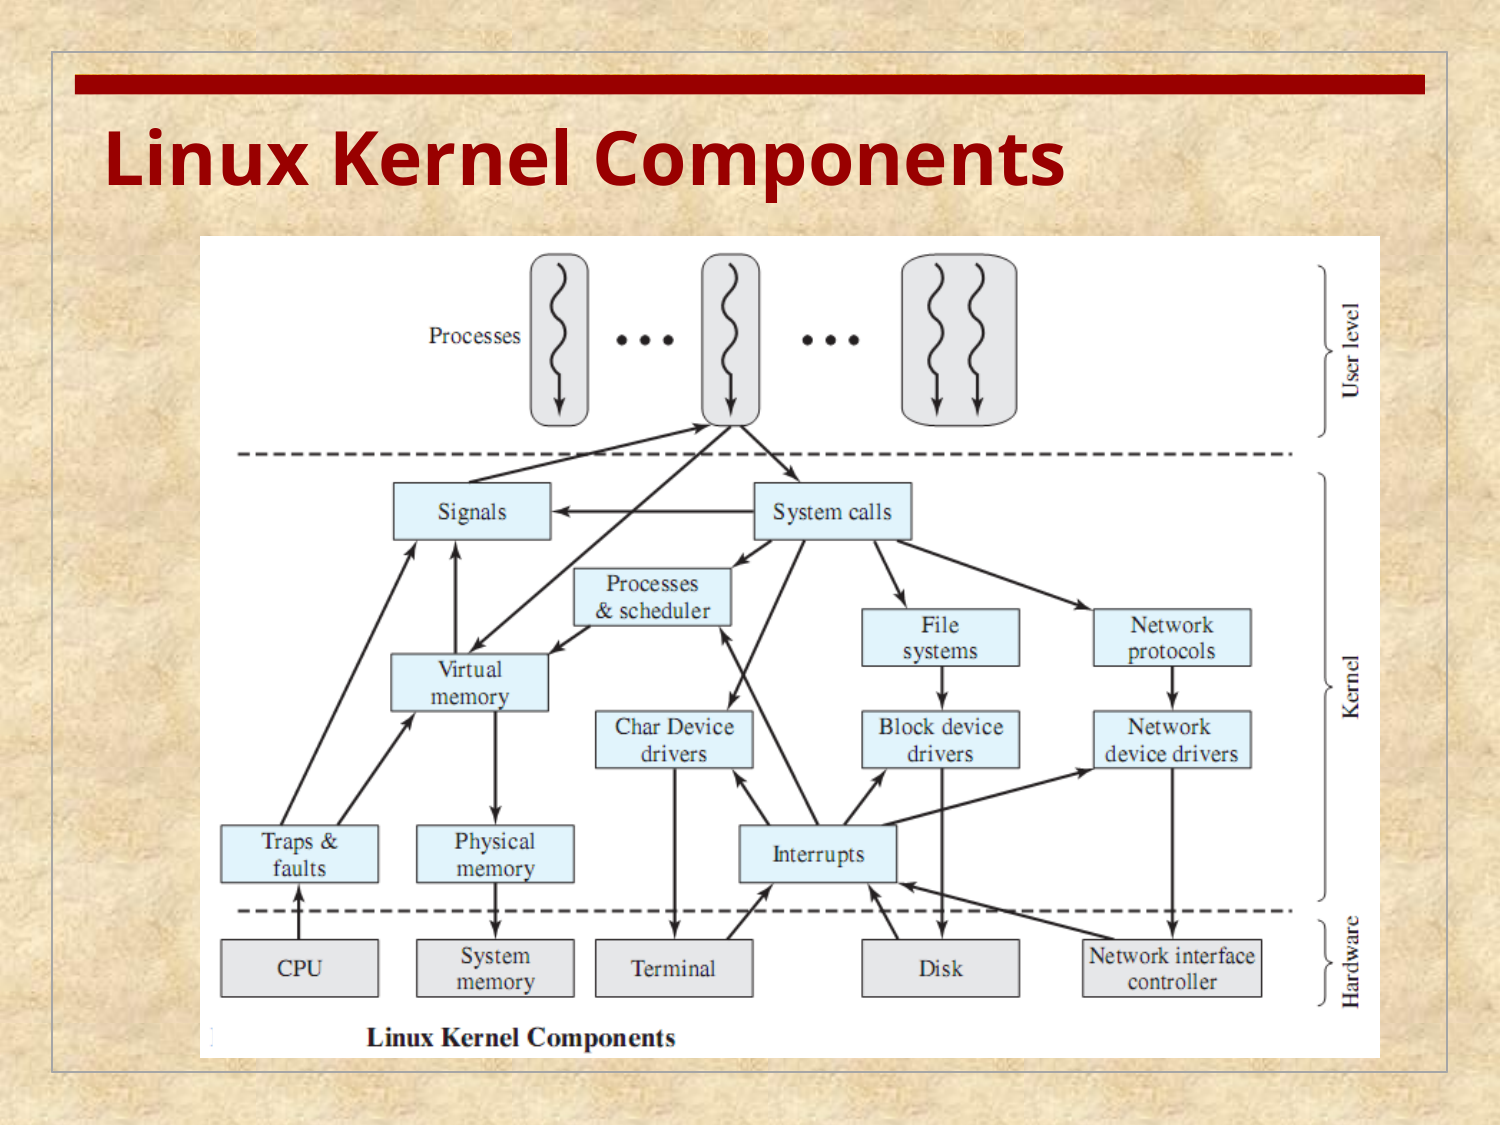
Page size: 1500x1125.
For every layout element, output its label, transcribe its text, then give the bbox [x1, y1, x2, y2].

picture [53, 53, 199, 1071]
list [199, 0, 1381, 1125]
title Linux Kernel Components [87, 112, 199, 200]
title Linux Kernel Components [1381, 112, 1388, 200]
picture [1381, 53, 1446, 1071]
picture [0, 0, 199, 1125]
picture [1381, 0, 1500, 1125]
